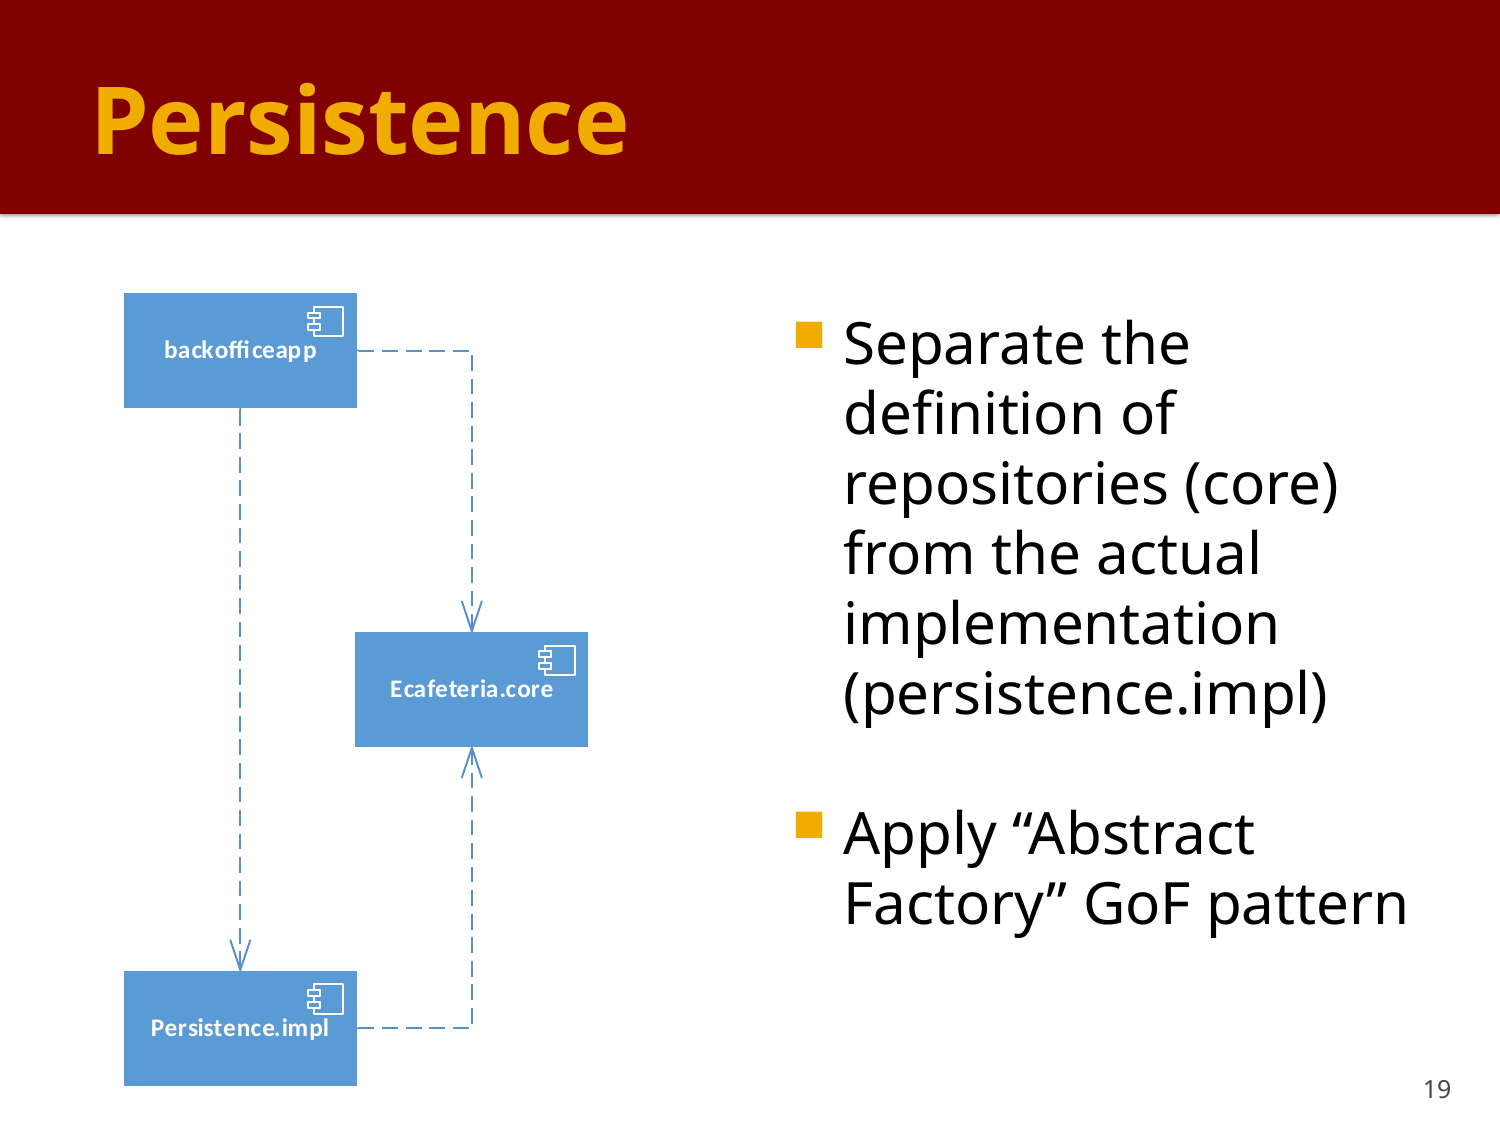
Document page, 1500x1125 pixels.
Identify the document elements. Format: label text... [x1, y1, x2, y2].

slide_number 19 [1345, 1062, 1467, 1108]
title Persistence [75, 24, 1425, 209]
list Separate the definition of repositories (core) from the actual implementation (persistence.impl) Apply “Abstract Factory” GoF pattern [762, 291, 1425, 1050]
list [118, 287, 591, 1089]
